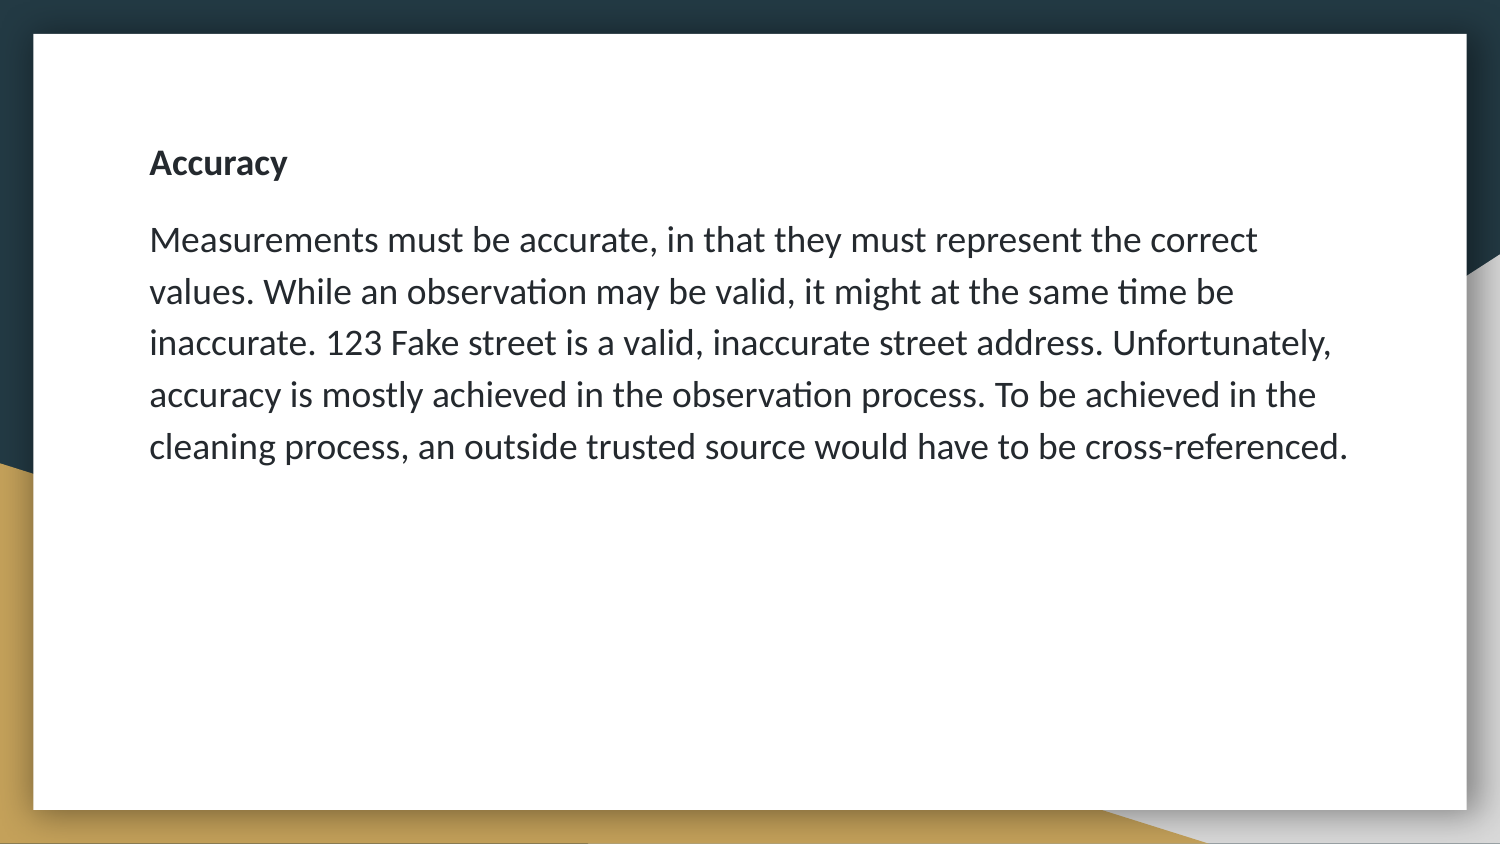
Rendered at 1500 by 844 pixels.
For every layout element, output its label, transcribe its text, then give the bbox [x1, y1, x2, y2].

list Accuracy Measurements must be accurate, in that they must represent the correct values. While an observation may be valid, it might at the same time be inaccurate. 123 Fake street is a valid, inaccurate street address. Unfortunately, accuracy is mostly achieved in the observation process. To be achieved in the cleaning process, an outside trusted source would have to be cross-referenced. [134, 116, 1366, 729]
